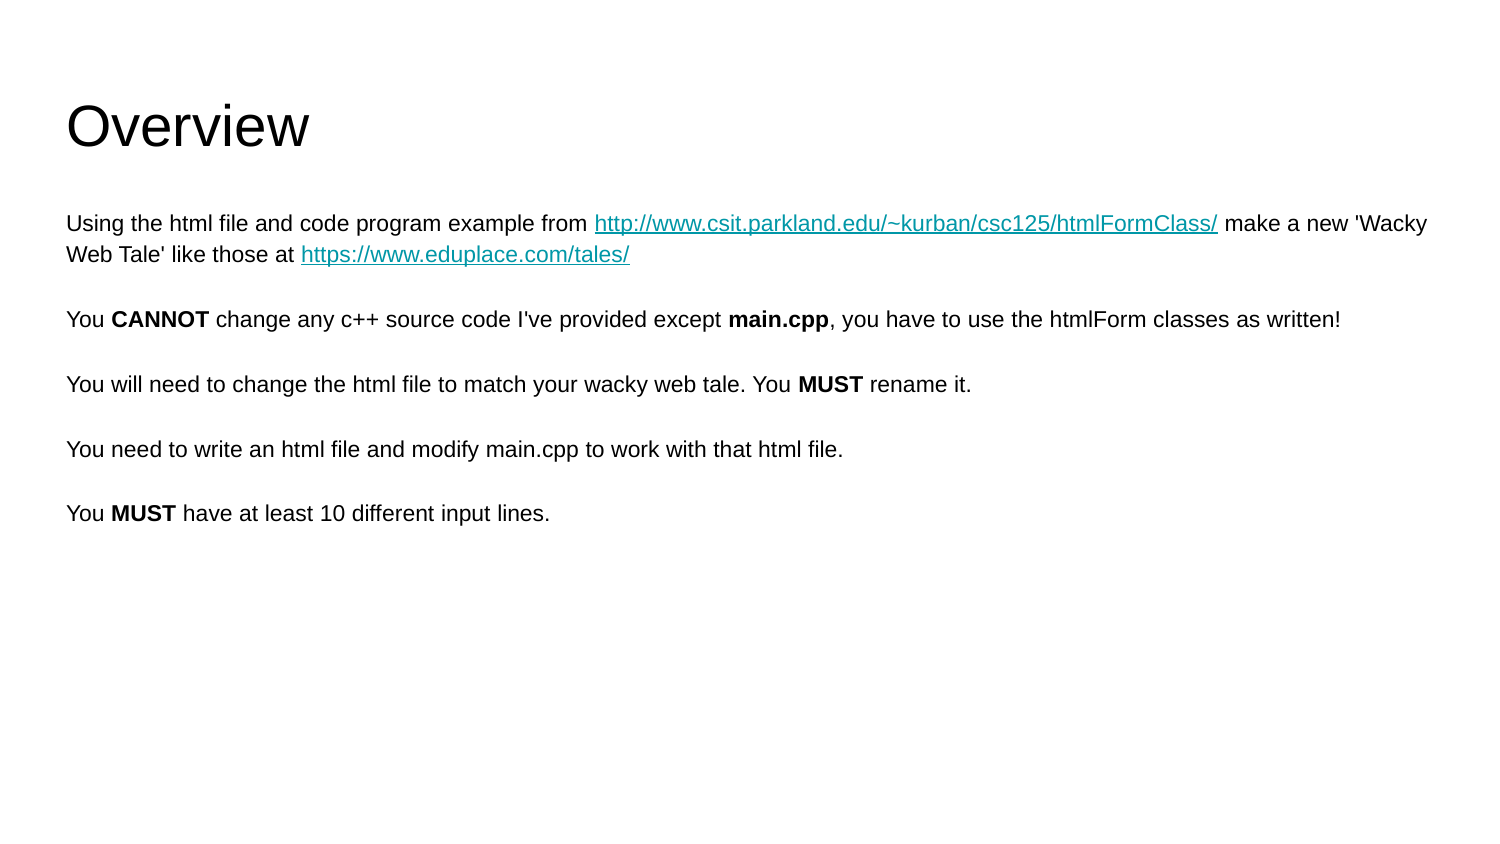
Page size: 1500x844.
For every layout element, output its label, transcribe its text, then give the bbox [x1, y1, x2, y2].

list Using the html file and code program example from http://www.csit.parkland.edu/~kurban/csc125/htmlFormClass/ make a new 'Wacky Web Tale' like those at https://www.eduplace.com/tales/ You CANNOT change any c++ source code I've provided except main.cpp, you have to use the htmlForm classes as written! You will need to change the html file to match your wacky web tale. You MUST rename it. You need to write an html file and modify main.cpp to work with that html file. You MUST have at least 10 different input lines. [51, 189, 1449, 750]
title Overview [51, 72, 1449, 167]
